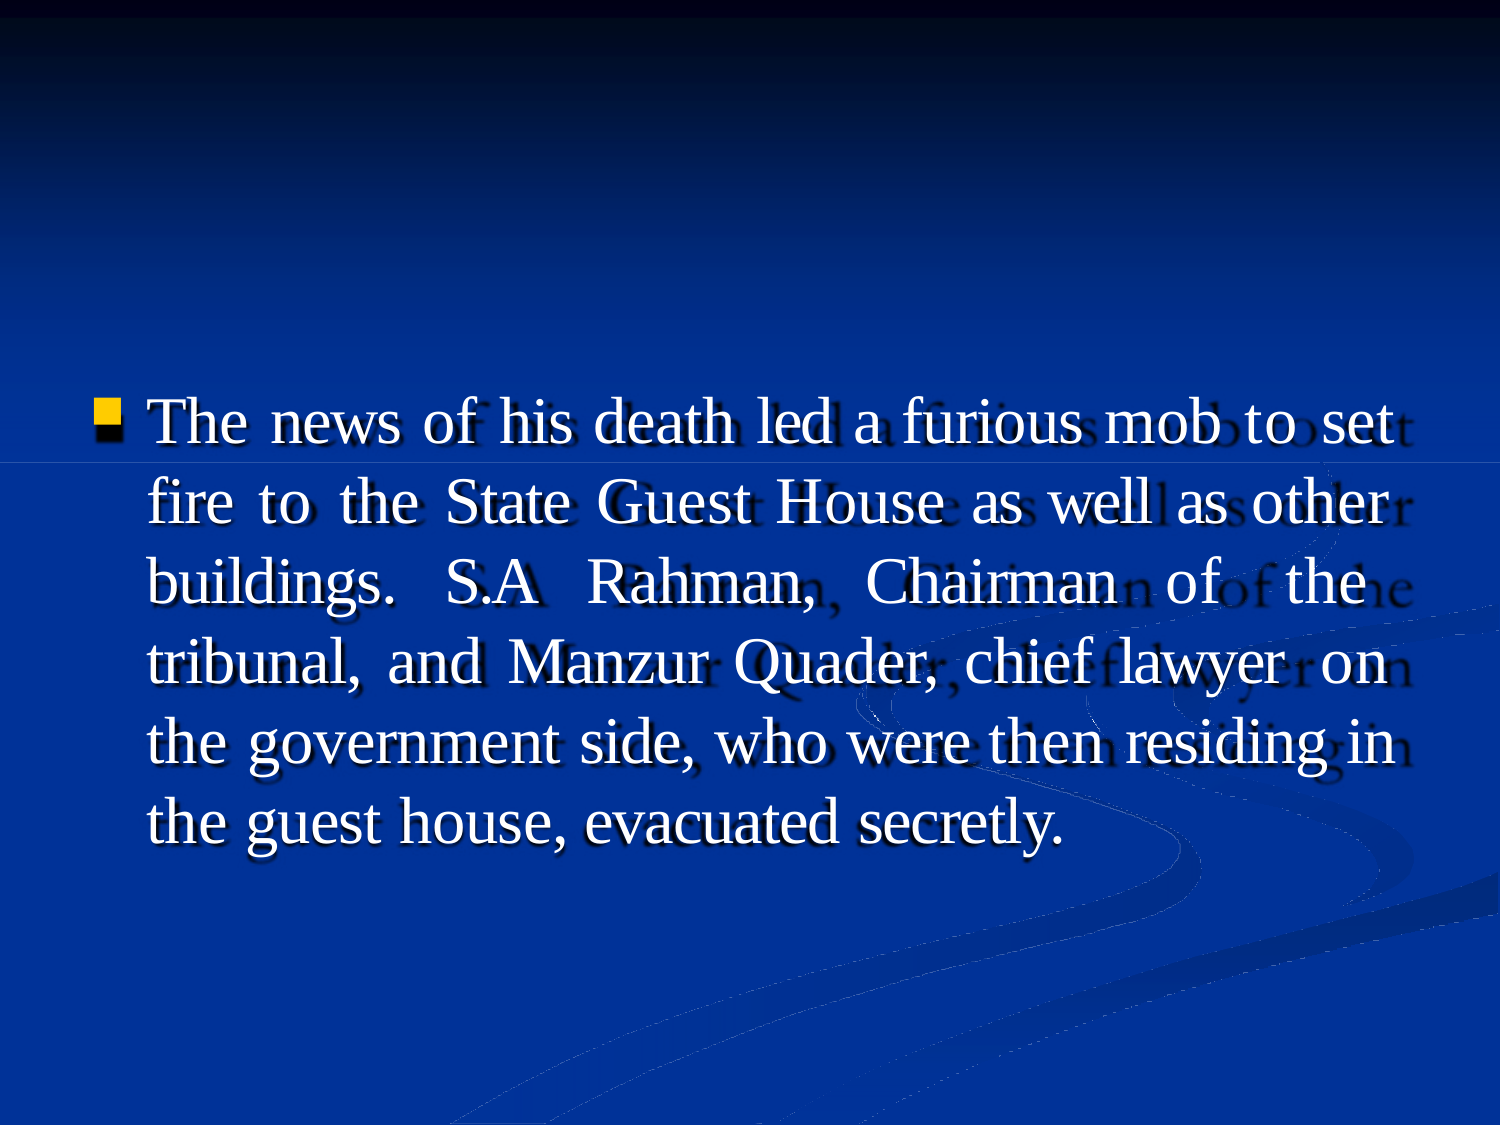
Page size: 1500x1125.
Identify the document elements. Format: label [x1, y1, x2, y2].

text_box [0, 0, 1500, 1124]
